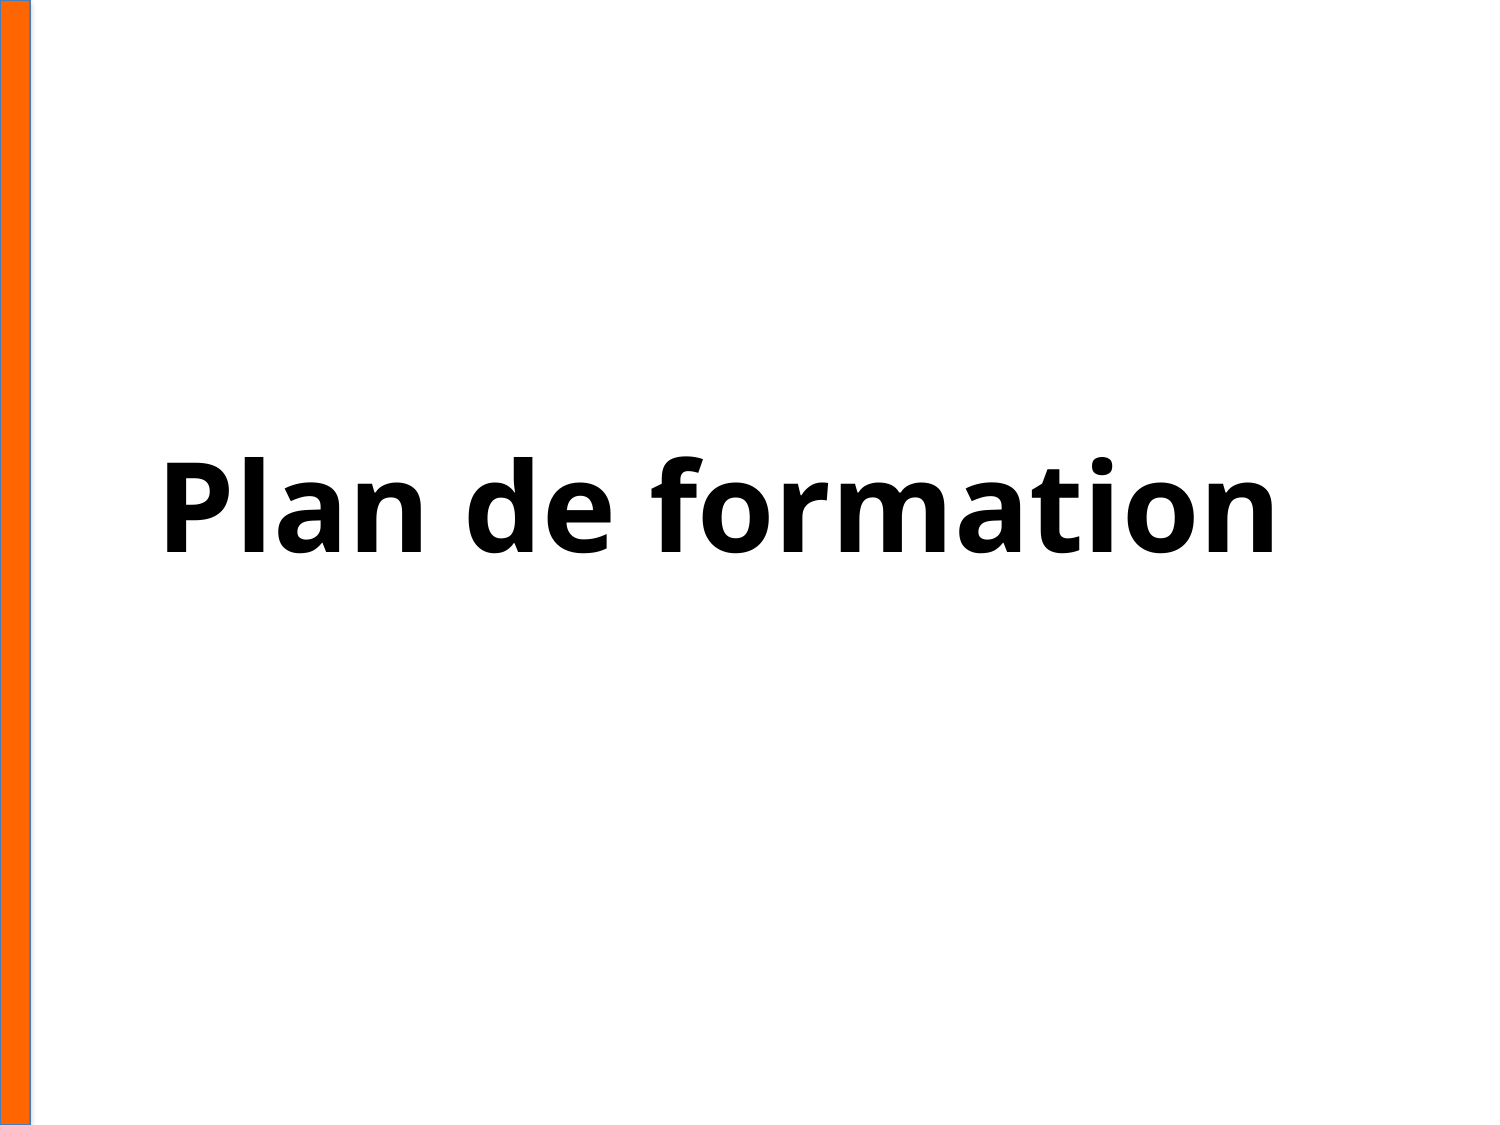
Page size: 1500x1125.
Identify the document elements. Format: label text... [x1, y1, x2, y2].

text_box [0, 0, 31, 1125]
text_box Plan de formation [142, 419, 1298, 585]
